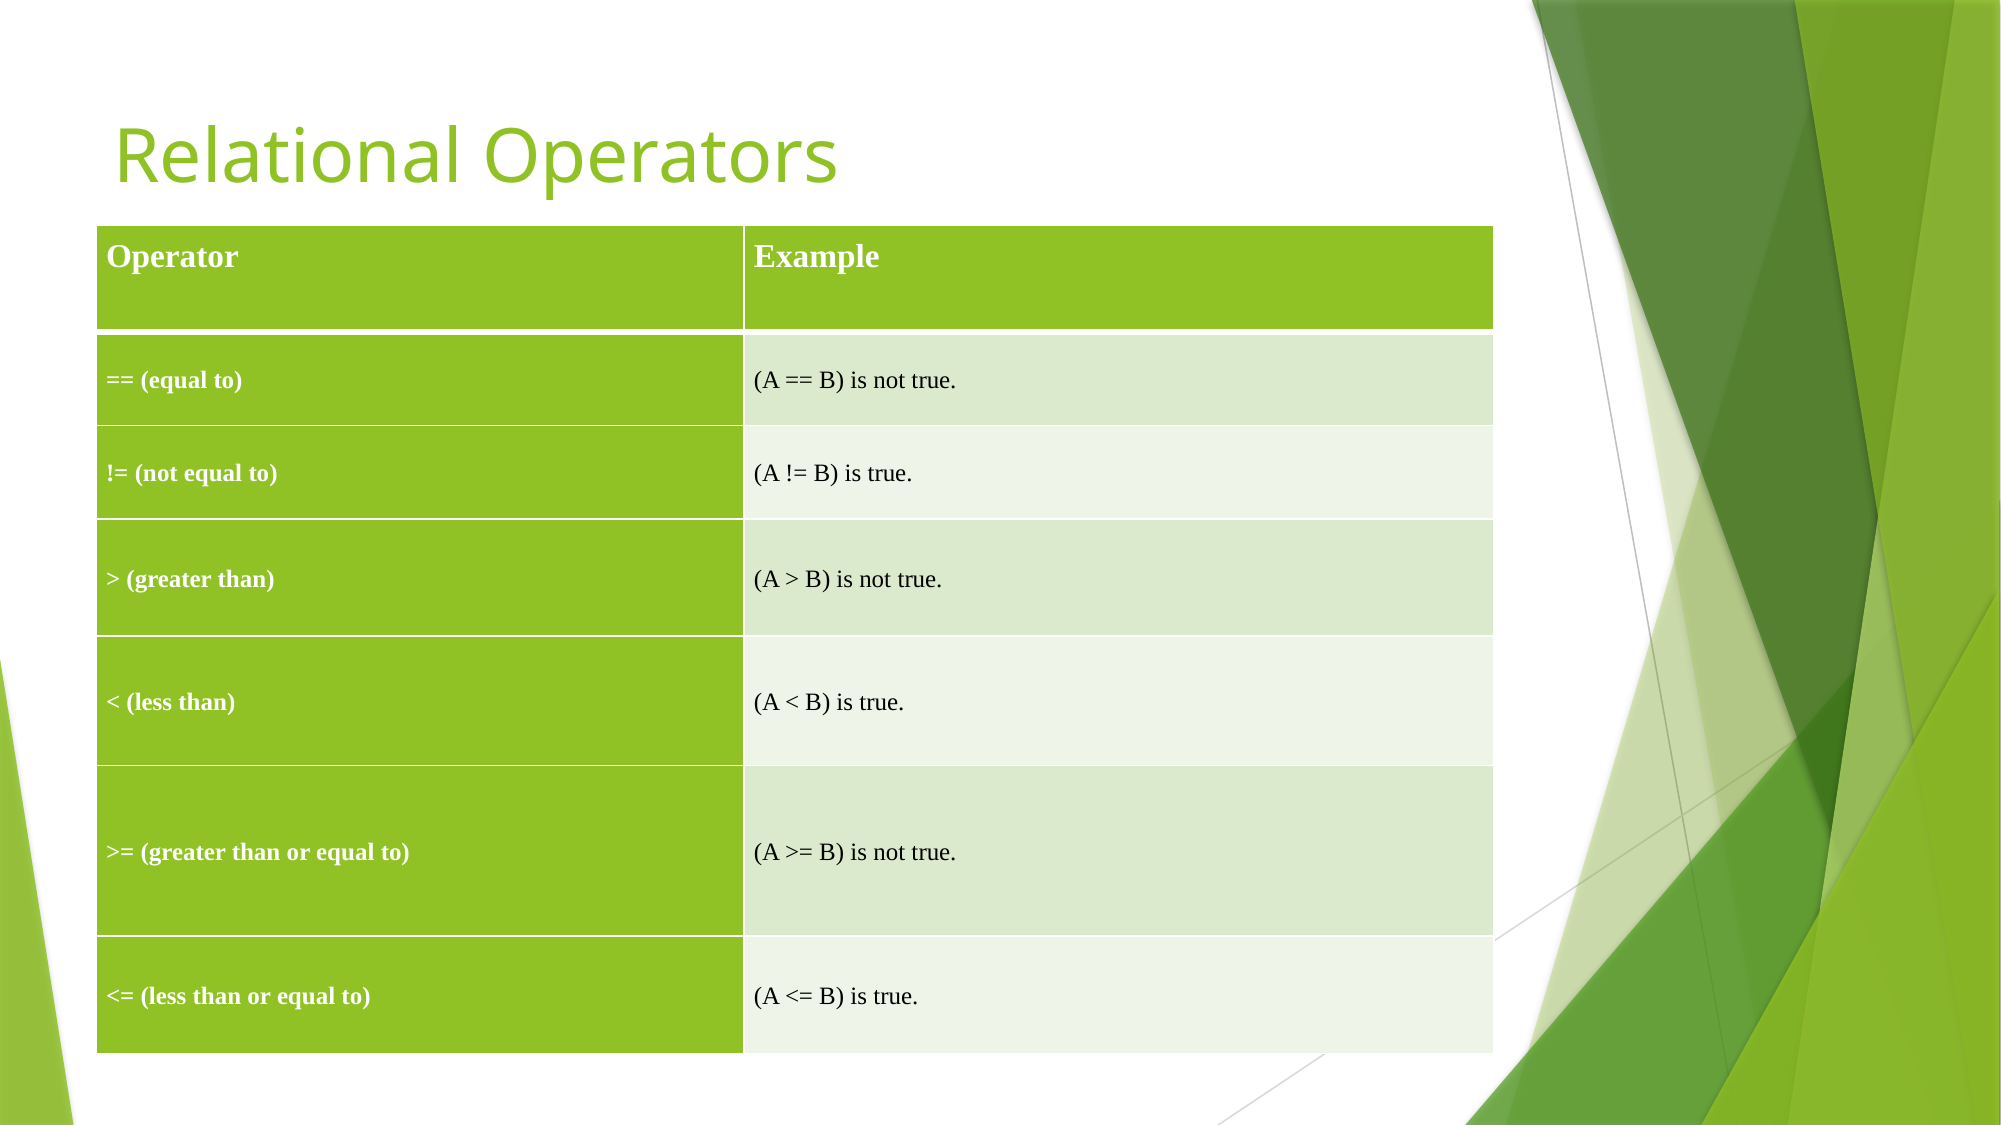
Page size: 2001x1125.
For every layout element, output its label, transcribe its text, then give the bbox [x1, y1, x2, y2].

table_header Operator [97, 226, 743, 329]
table_cell == (equal to) [97, 335, 743, 425]
table_cell != (not equal to) [97, 426, 743, 518]
table_cell < (less than) [97, 637, 743, 765]
table_cell >= (greater than or equal to) [97, 766, 743, 935]
table_cell (A == B) is not true. [745, 335, 1493, 425]
table_header Example [745, 226, 1493, 329]
table_cell (A != B) is true. [745, 426, 1493, 518]
table_cell (A < B) is true. [745, 637, 1493, 765]
table_cell <= (less than or equal to) [97, 937, 743, 1053]
table_cell (A <= B) is true. [745, 937, 1493, 1053]
table_cell (A > B) is not true. [745, 520, 1493, 635]
table_cell > (greater than) [97, 520, 743, 635]
table_cell (A >= B) is not true. [745, 766, 1493, 935]
title Relational Operators [98, 99, 1522, 225]
